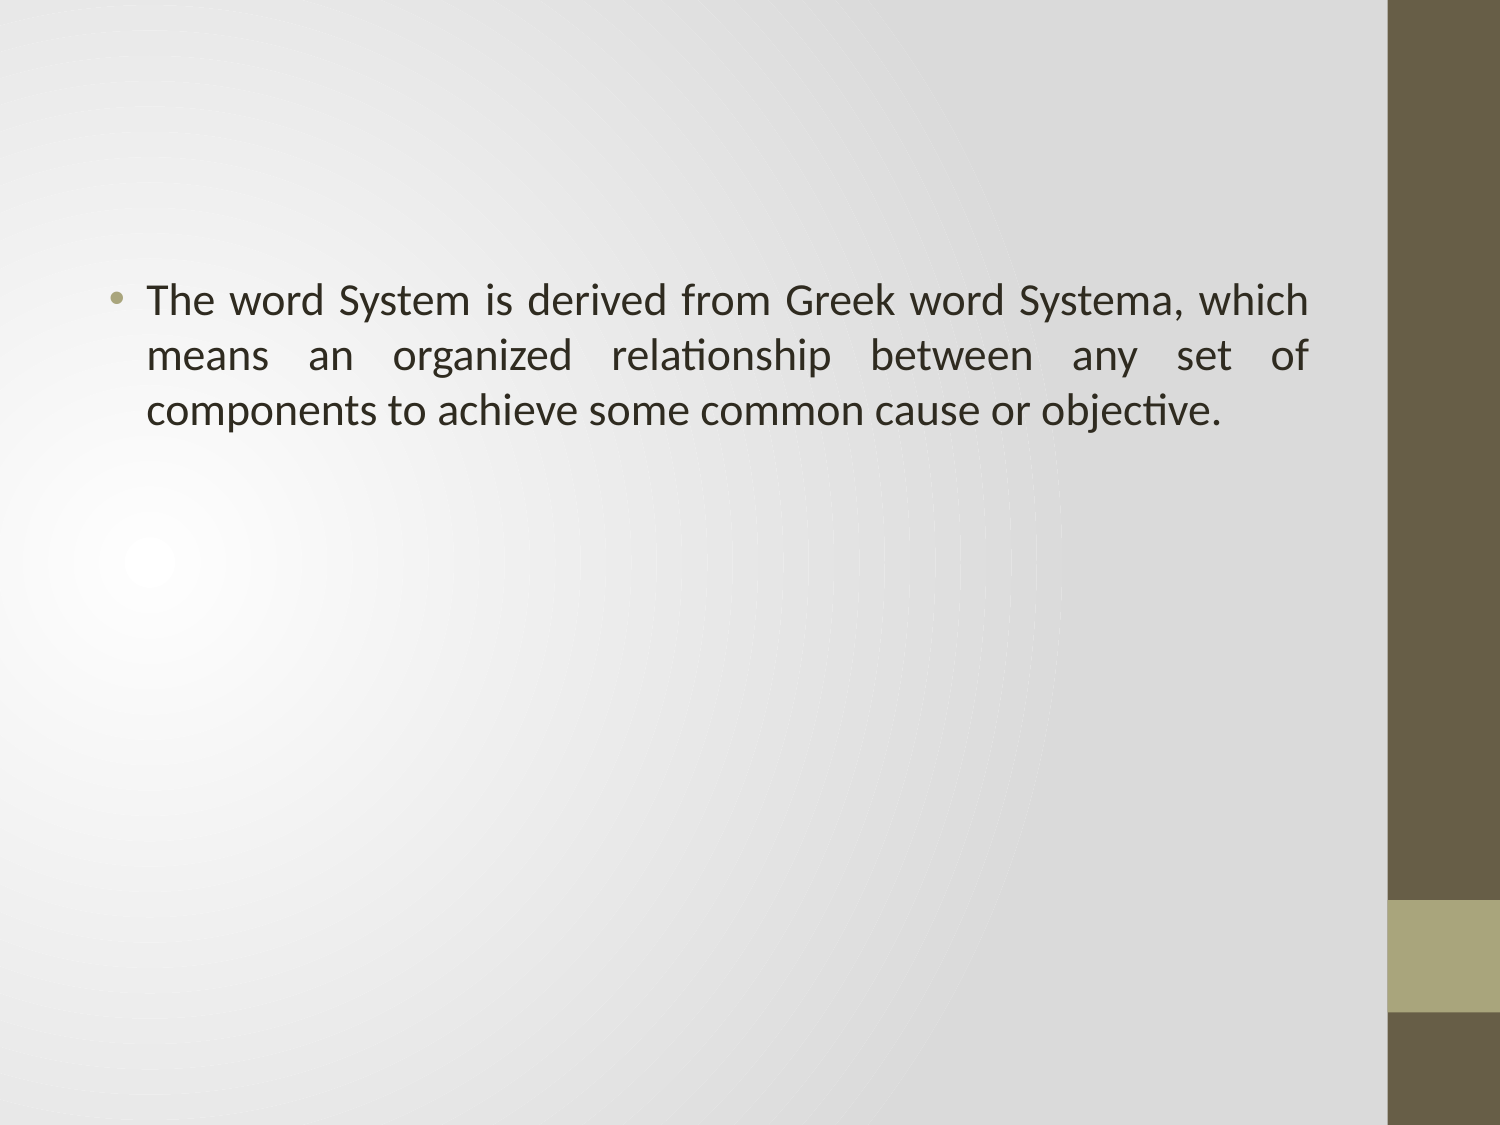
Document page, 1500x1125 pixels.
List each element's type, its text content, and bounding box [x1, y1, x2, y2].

list The word System is derived from Greek word Systema, which means an organized relationship between any set of components to achieve some common cause or objective. [75, 262, 1325, 1050]
